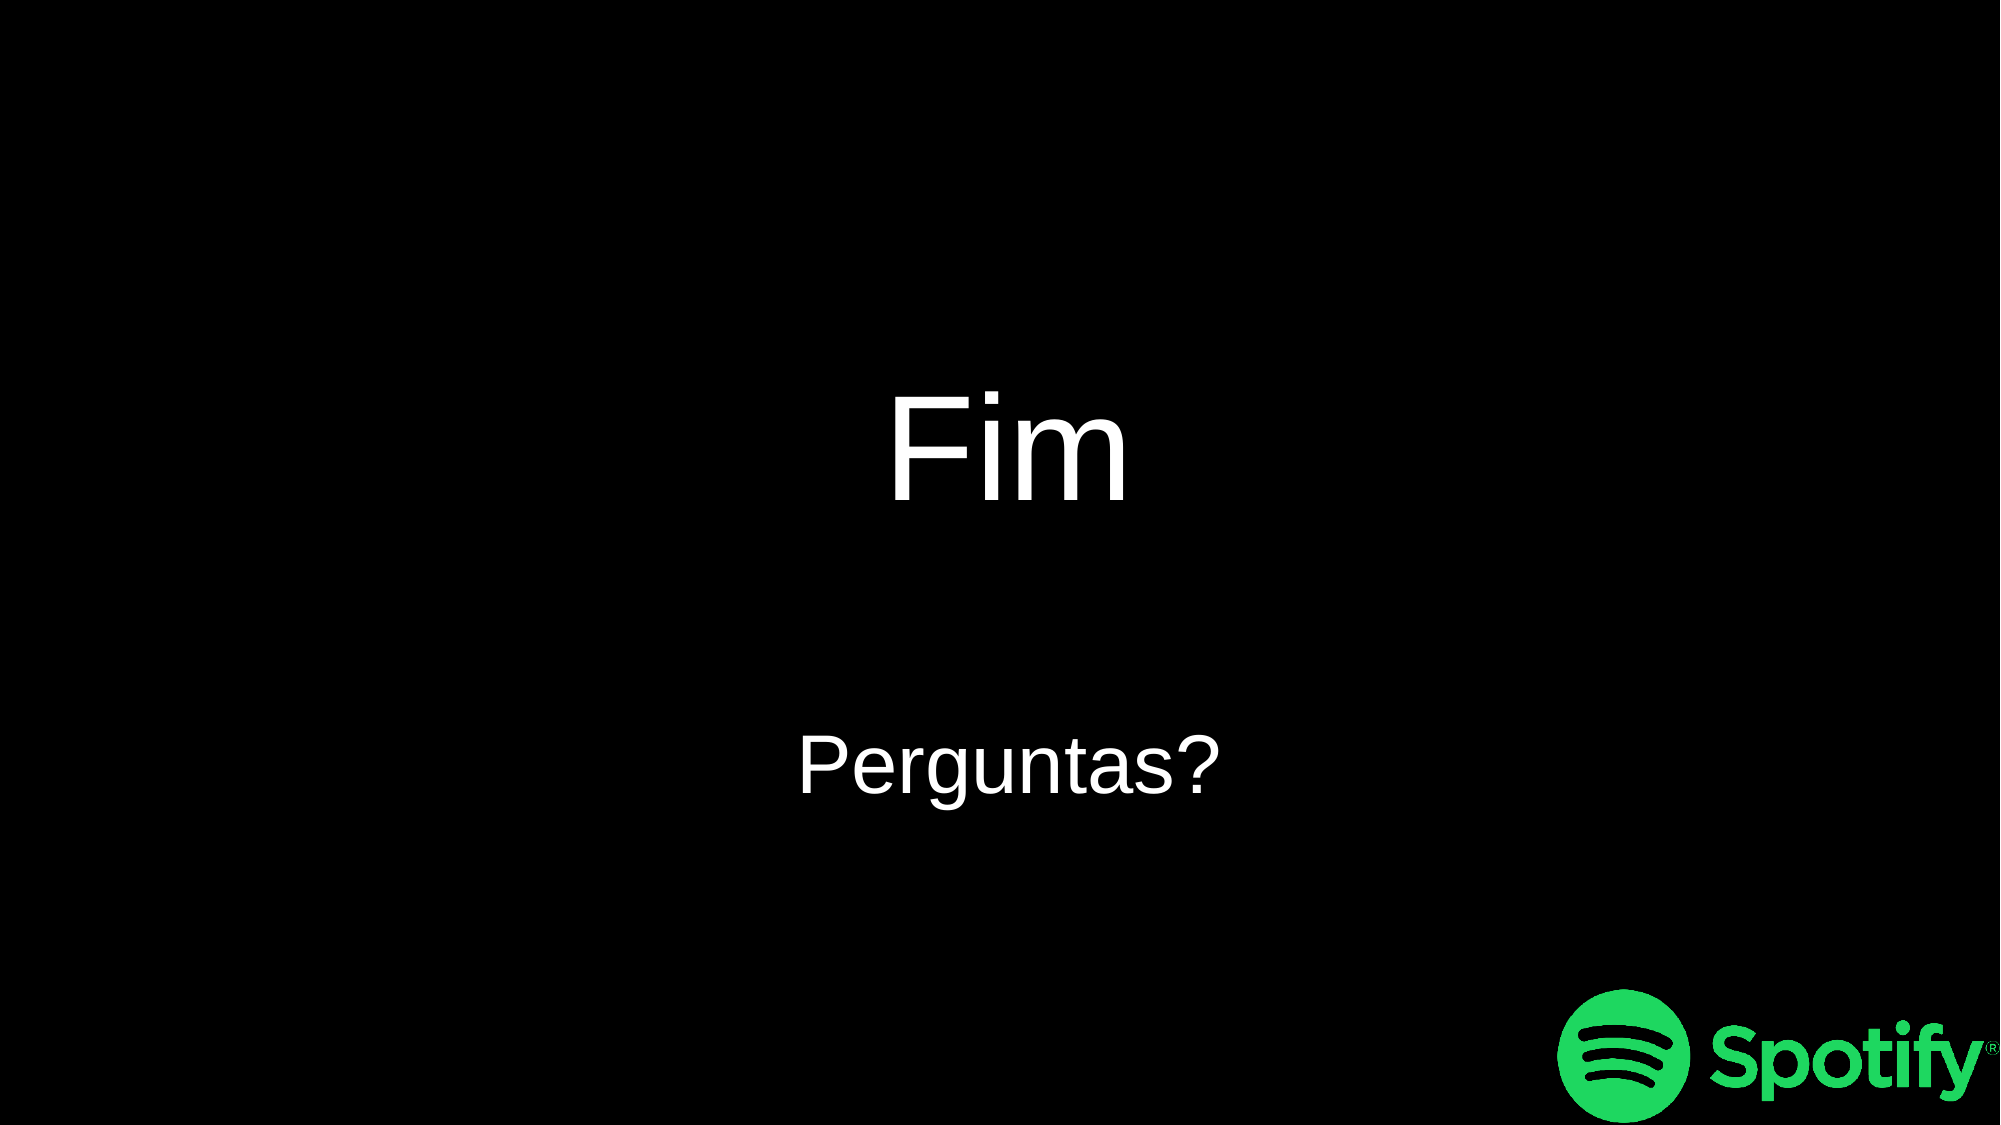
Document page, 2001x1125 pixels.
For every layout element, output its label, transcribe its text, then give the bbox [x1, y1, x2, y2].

picture [1557, 989, 2000, 1123]
text_box Fim Perguntas? [585, 342, 1433, 818]
